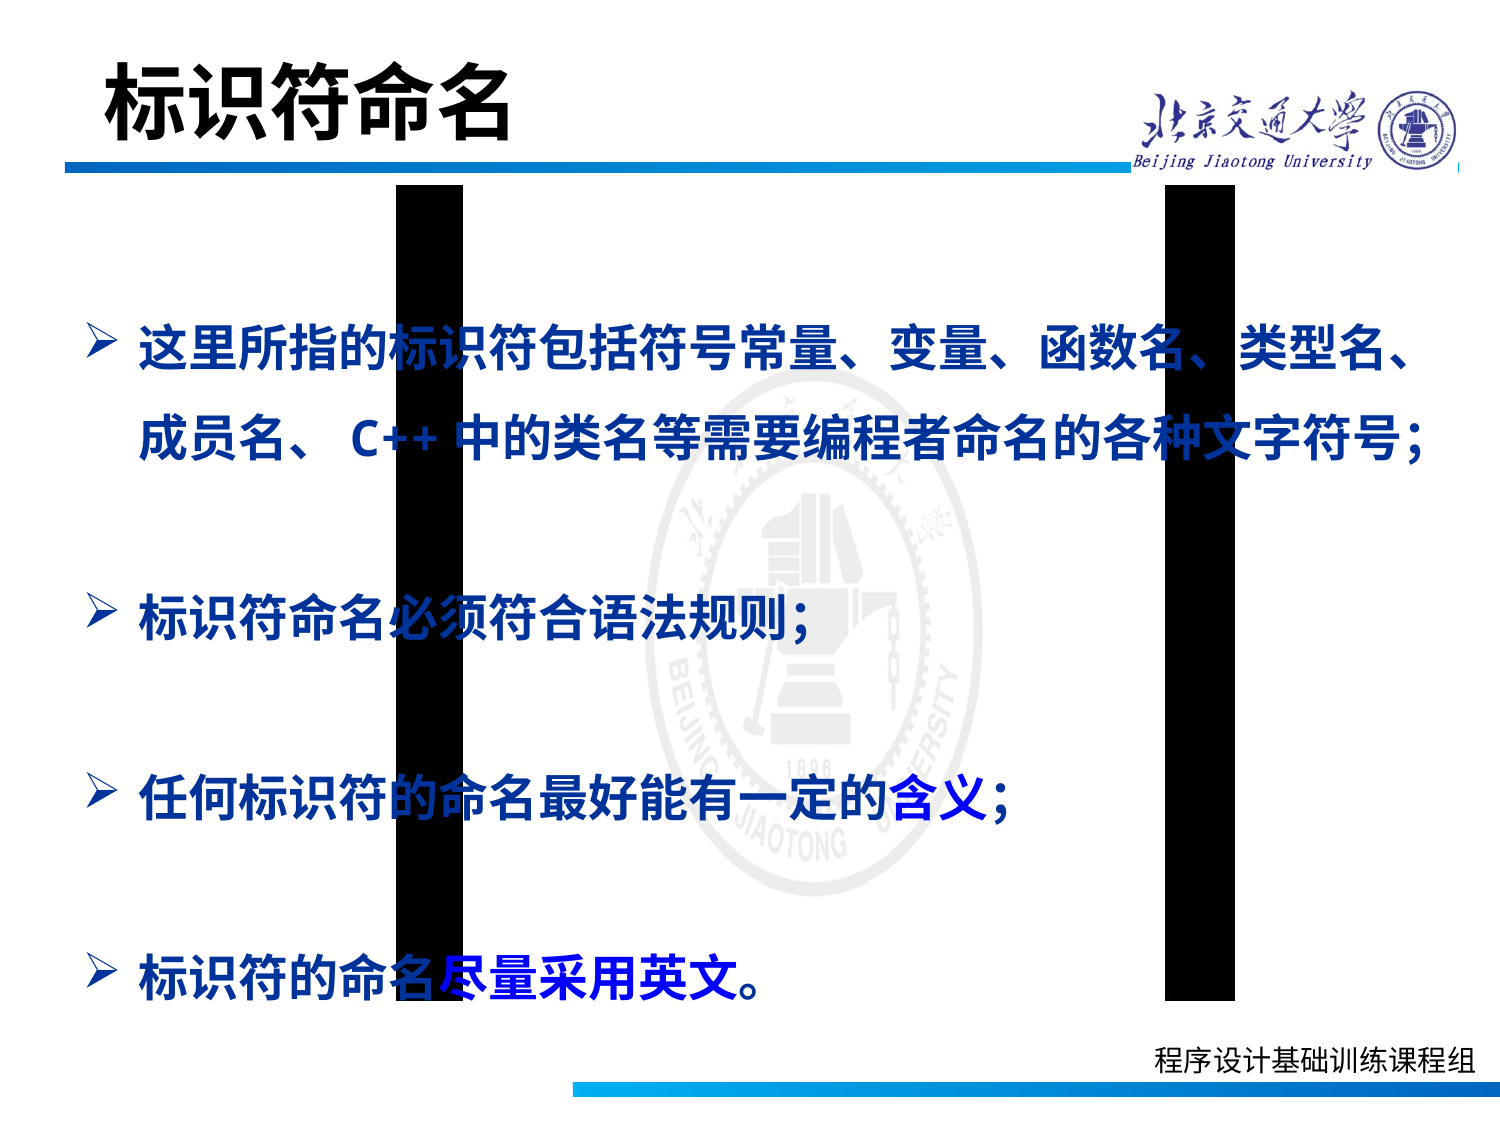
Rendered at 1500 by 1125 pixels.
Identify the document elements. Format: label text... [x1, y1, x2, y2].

text_box 这里所指的标识符包括符号常量、变量、函数名、类型名、成员名、C++中的类名等需要编程者命名的各种文字符号； 标识符命名必须符合语法规则； 任何标识符的命名最好能有一定的含义； 标识符的命名尽量采用英文。 [67, 278, 1450, 1014]
text_box 标识符命名 [88, 42, 987, 158]
text_box 程序设计基础训练课程组 [1139, 1034, 1495, 1085]
picture [1131, 83, 1458, 173]
